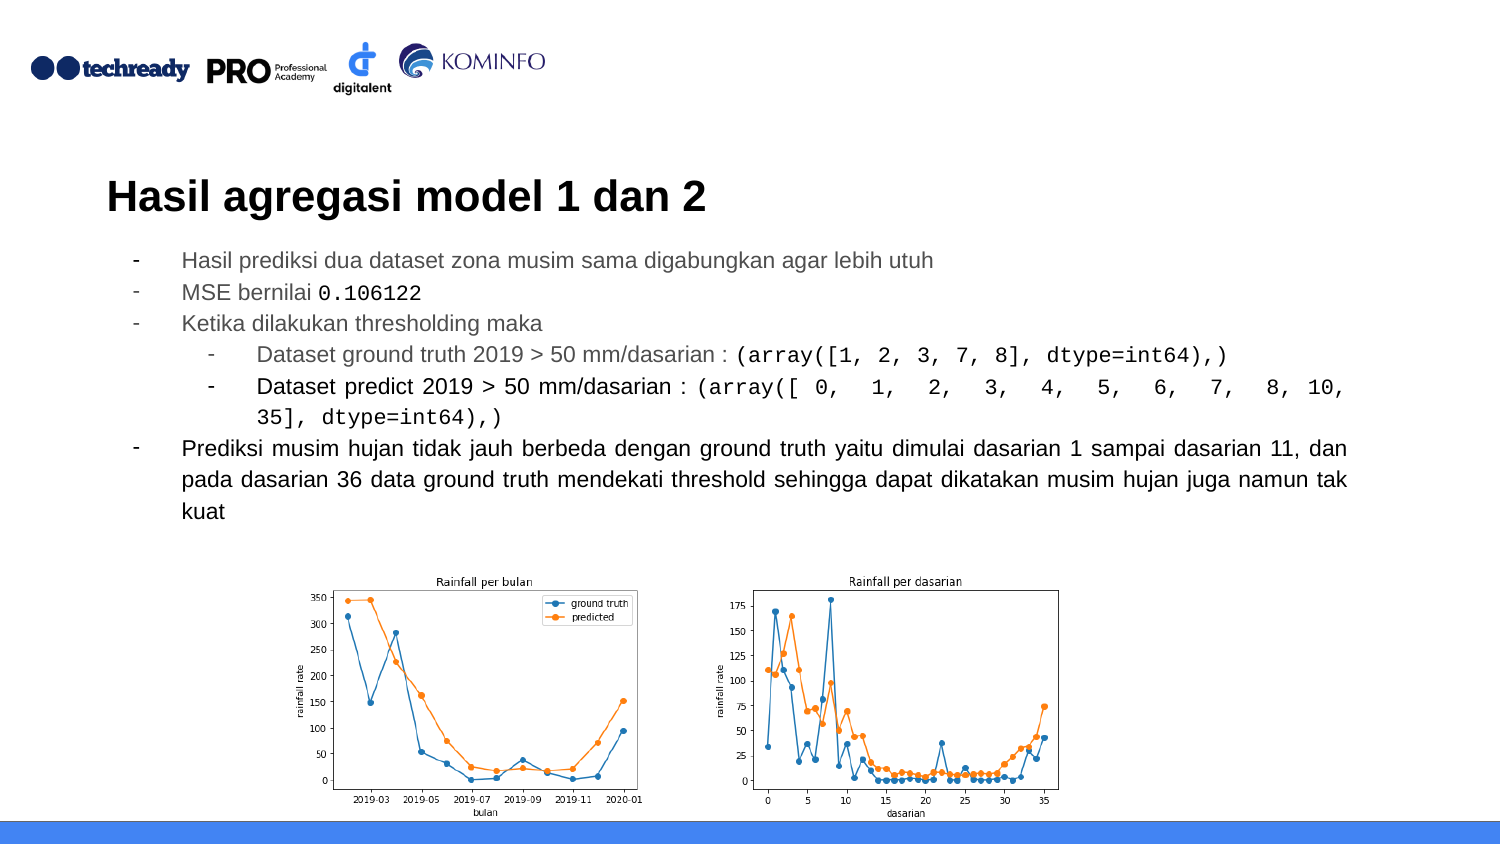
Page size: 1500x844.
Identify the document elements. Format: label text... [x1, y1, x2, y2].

title Hasil prediksi dua dataset zona musim sama digabungkan agar lebih utuh MSE bernilai 0.106122 Ketika dilakukan thresholding maka Dataset ground truth 2019 > 50 mm/dasarian : (array([1, 2, 3, 7, 8], dtype=int64),) Dataset predict 2019 > 50 mm/dasarian : (array([ 0, 1, 2, 3, 4, 5, 6, 7, 8, 10, 35], dtype=int64),) Prediksi musim hujan tidak jauh berbeda dengan ground truth yaitu dimulai dasarian 1 sampai dasarian 11, dan pada dasarian 36 data ground truth mendekati threshold sehingga dapat dikatakan musim hujan juga namun tak kuat [91, 226, 1364, 646]
picture [290, 571, 647, 820]
title Hasil agregasi model 1 dan 2 [91, 152, 1405, 233]
picture [24, 24, 557, 105]
picture [710, 571, 1062, 820]
